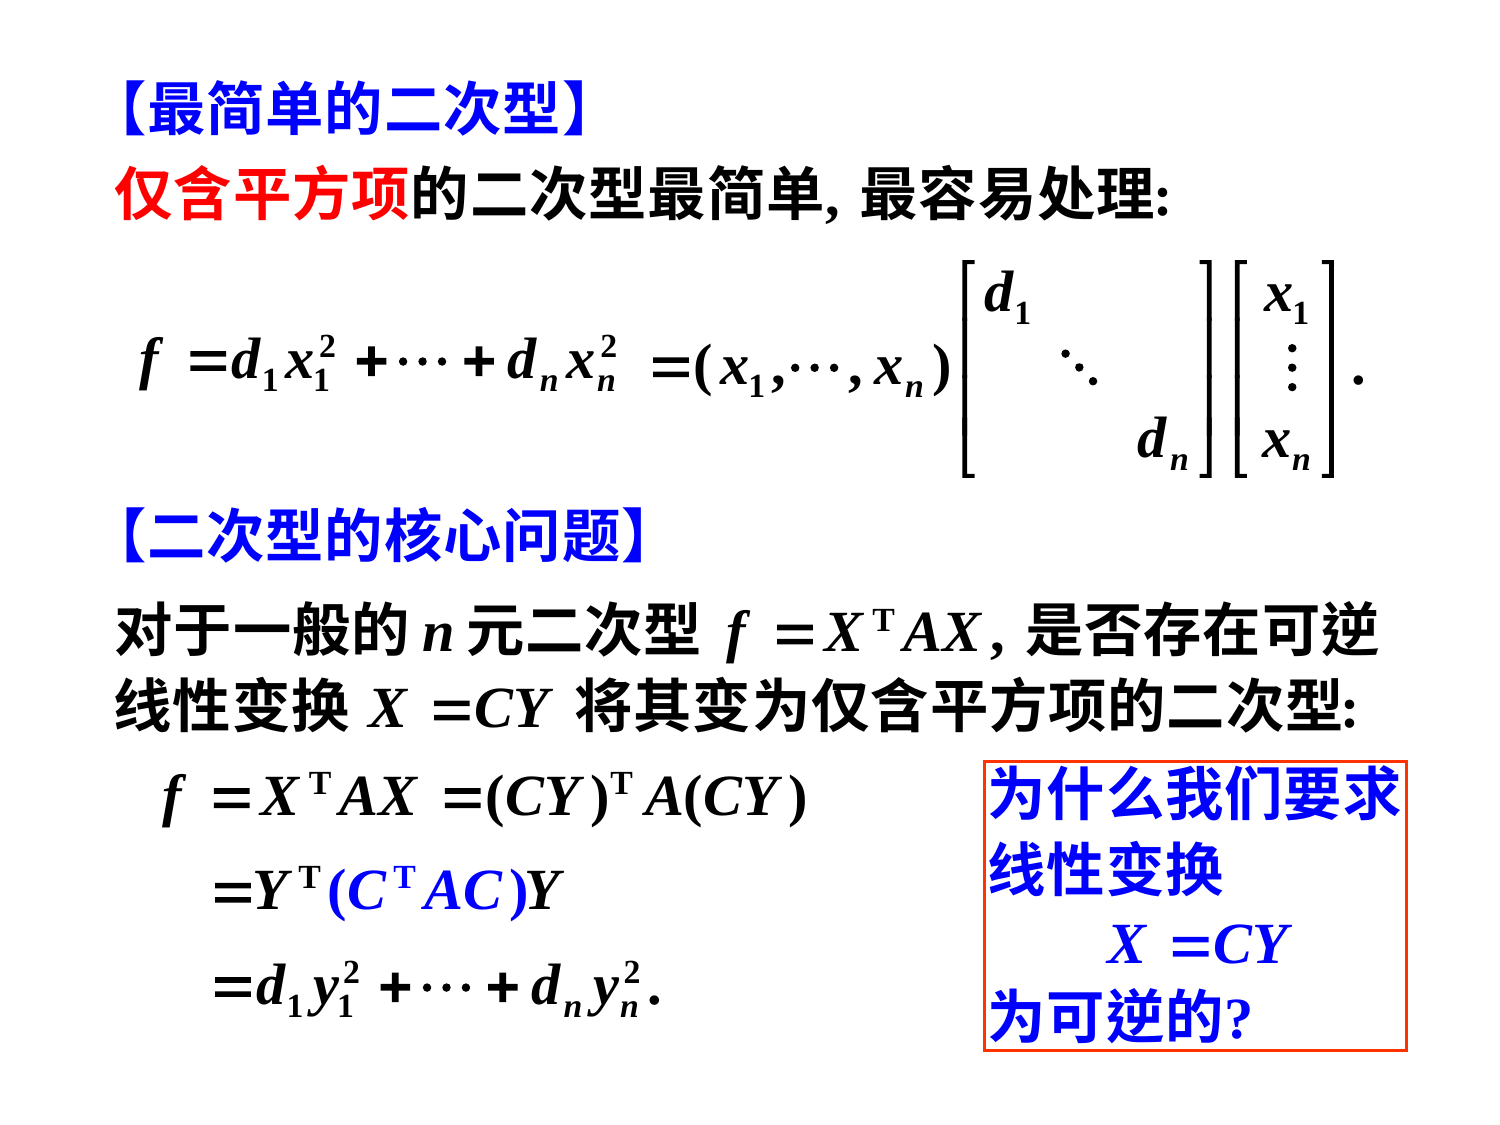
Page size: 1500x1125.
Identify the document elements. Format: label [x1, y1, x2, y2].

text_box [111, 77, 598, 143]
text_box [206, 952, 666, 1024]
text_box [206, 857, 572, 929]
text_box [644, 255, 1368, 483]
text_box [111, 597, 1384, 747]
text_box [123, 326, 623, 398]
text_box [985, 763, 1406, 1049]
text_box [111, 160, 1173, 235]
text_box [111, 503, 657, 569]
text_box [147, 763, 811, 835]
